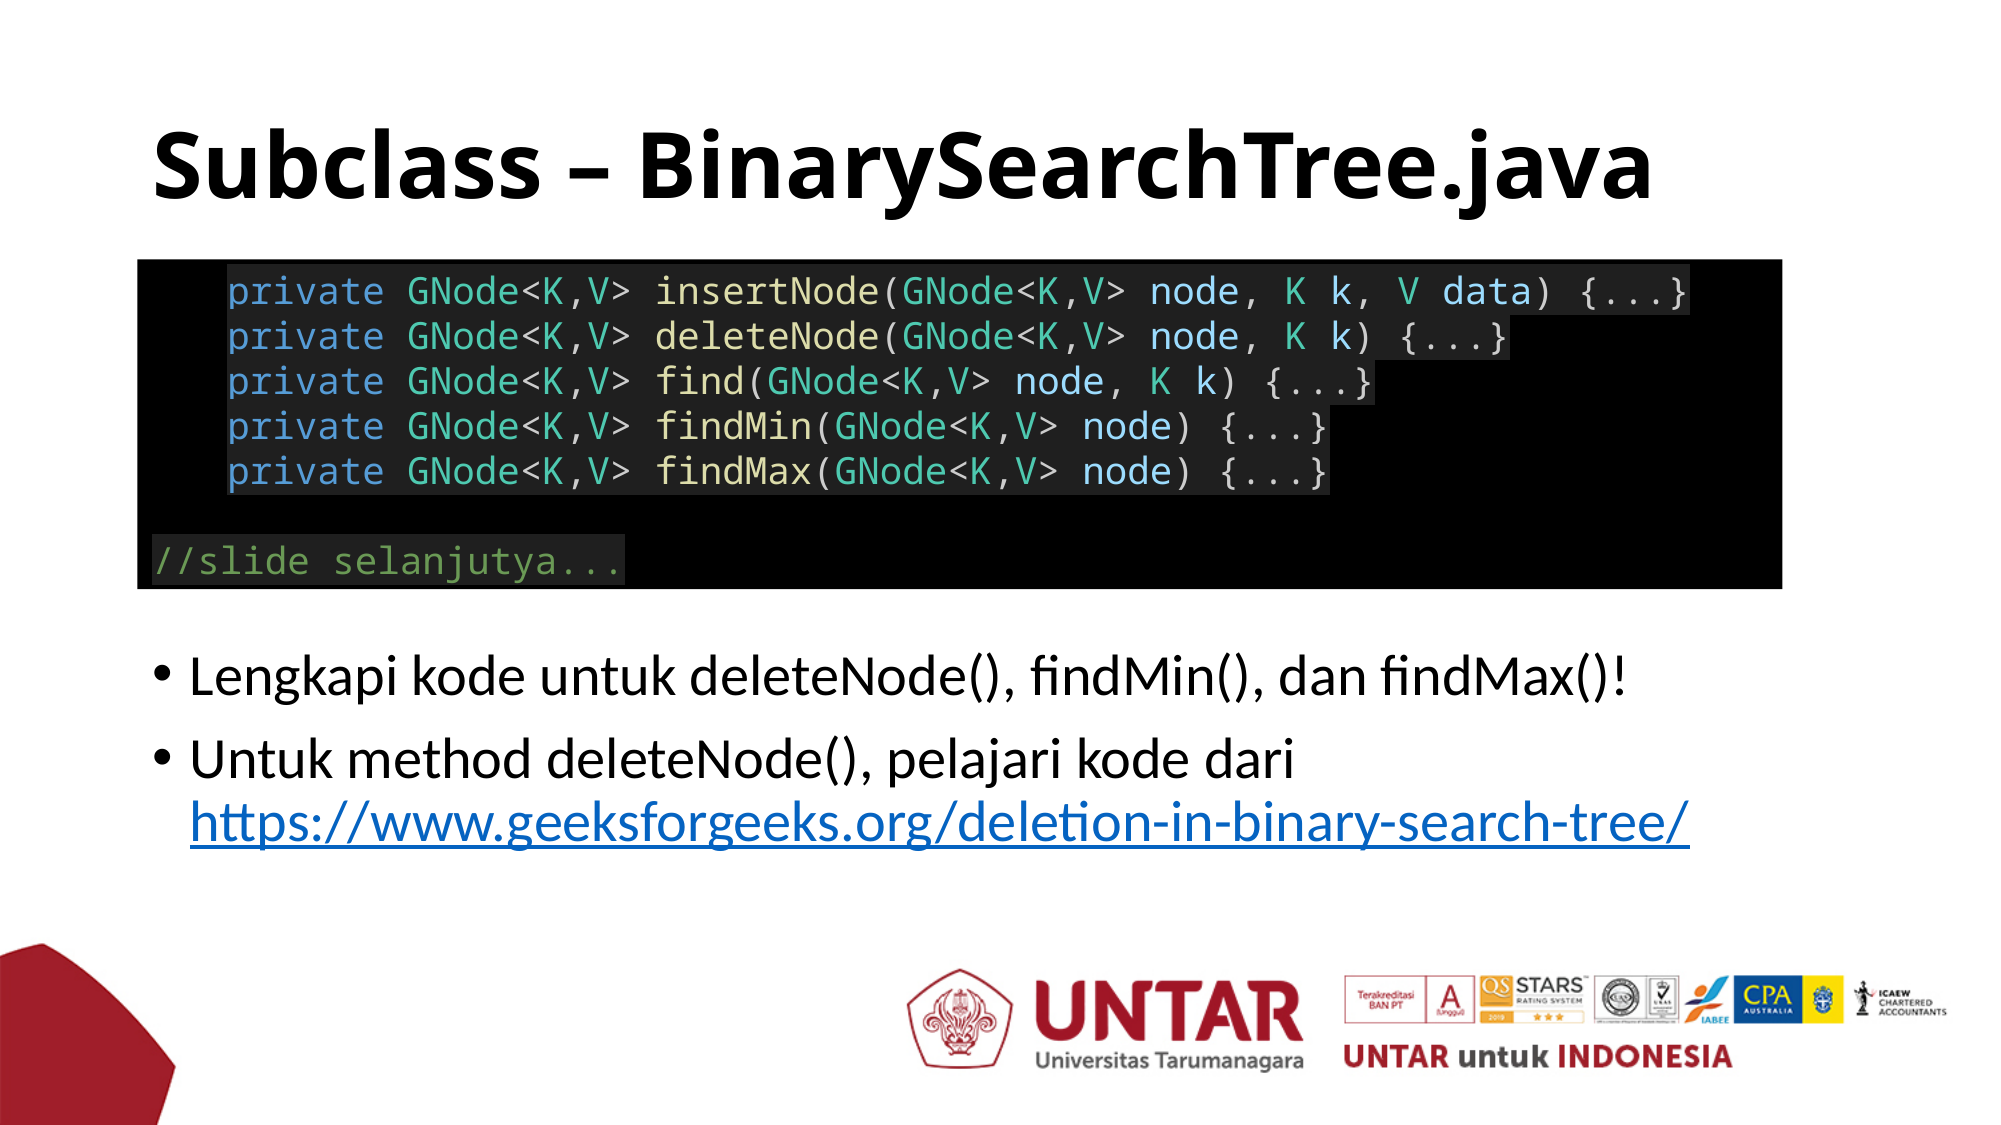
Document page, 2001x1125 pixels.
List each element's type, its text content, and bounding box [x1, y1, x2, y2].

list Lengkapi kode untuk deleteNode(), findMin(), dan findMax()! Untuk method deleteNode(), pelajari kode dari https://www.geeksforgeeks.org/deletion-in-binary-search-tree/ [137, 637, 1863, 1014]
picture [0, 0, 2001, 1125]
text_box private GNode<K,V> insertNode(GNode<K,V> node, K k, V data) {...} private GNode<K,V> deleteNode(GNode<K,V> node, K k) {...} private GNode<K,V> find(GNode<K,V> node, K k) {...} private GNode<K,V> findMin(GNode<K,V> node) {...} private GNode<K,V> findMax(GNode<K,V> node) {...} //slide selanjutya... [137, 259, 1783, 590]
title Subclass – BinarySearchTree.java [137, 59, 1863, 278]
